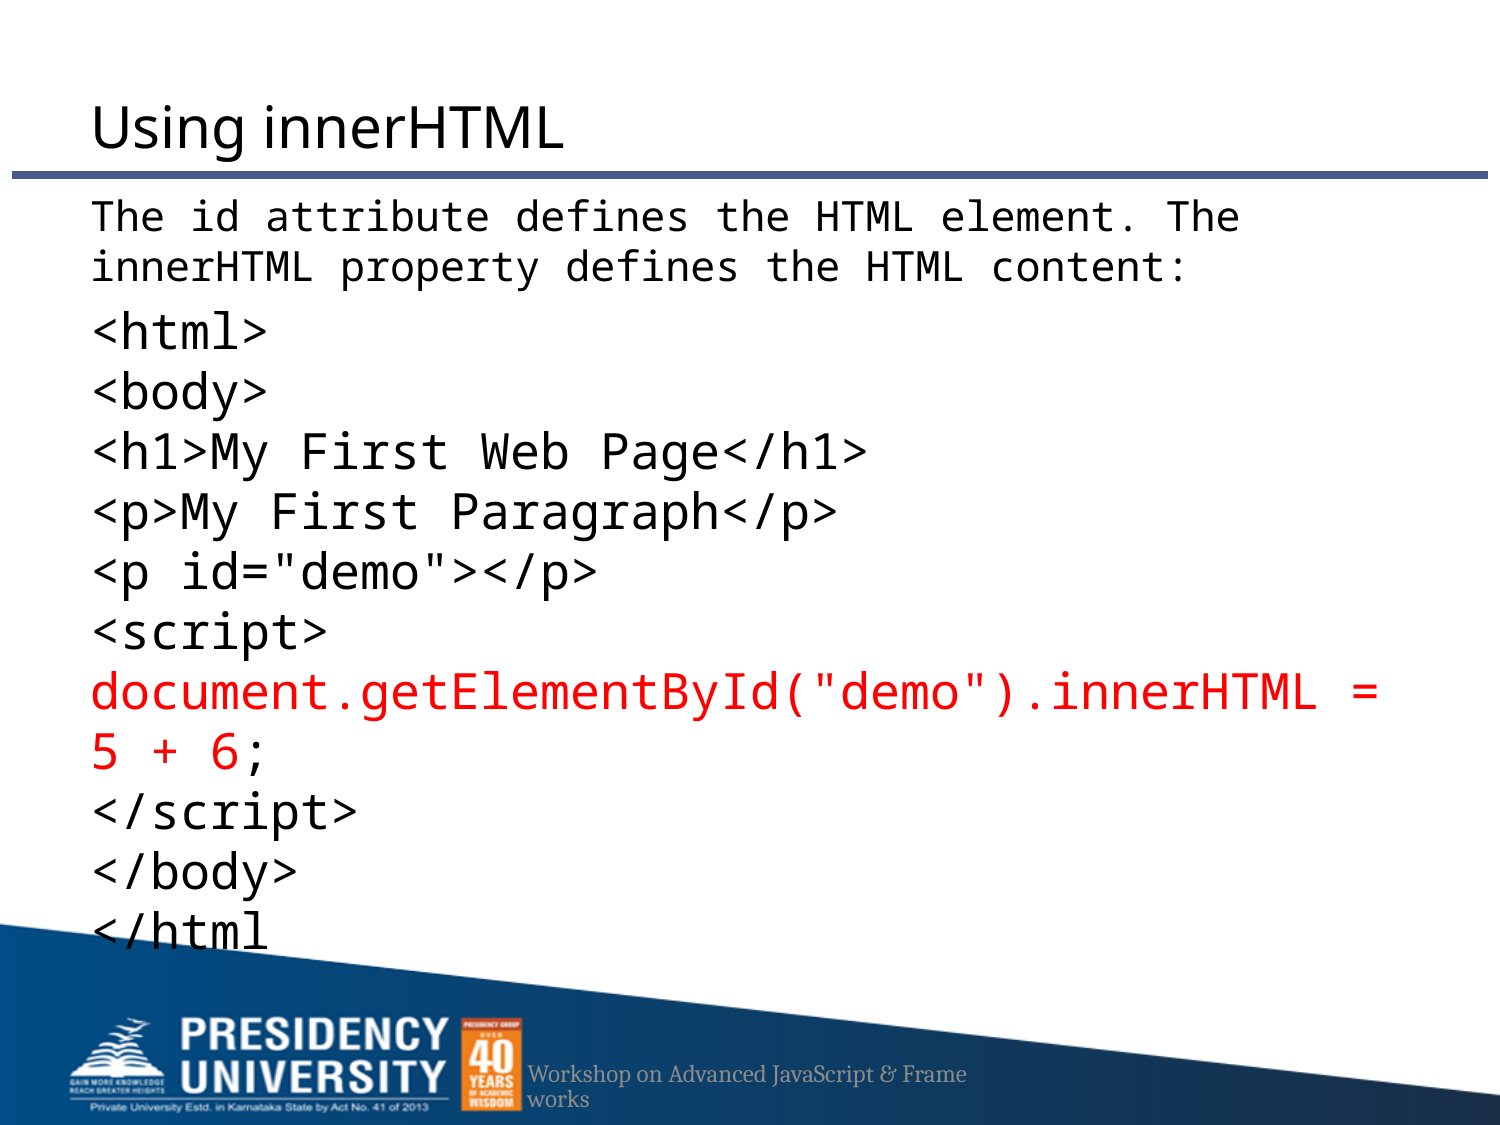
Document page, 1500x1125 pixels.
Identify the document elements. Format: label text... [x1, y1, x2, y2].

list The id attribute defines the HTML element. The innerHTML property defines the HTML content: <html> <body> <h1>My First Web Page</h1> <p>My First Paragraph</p> <p id="demo"></p> <script> document.getElementById("demo").innerHTML = 5 + 6; </script> </body> </html [75, 182, 1450, 950]
title Using innerHTML [75, 50, 1425, 168]
picture [0, 921, 1500, 1125]
footer Workshop on Advanced JavaScript & Frameworks [512, 1042, 988, 1103]
